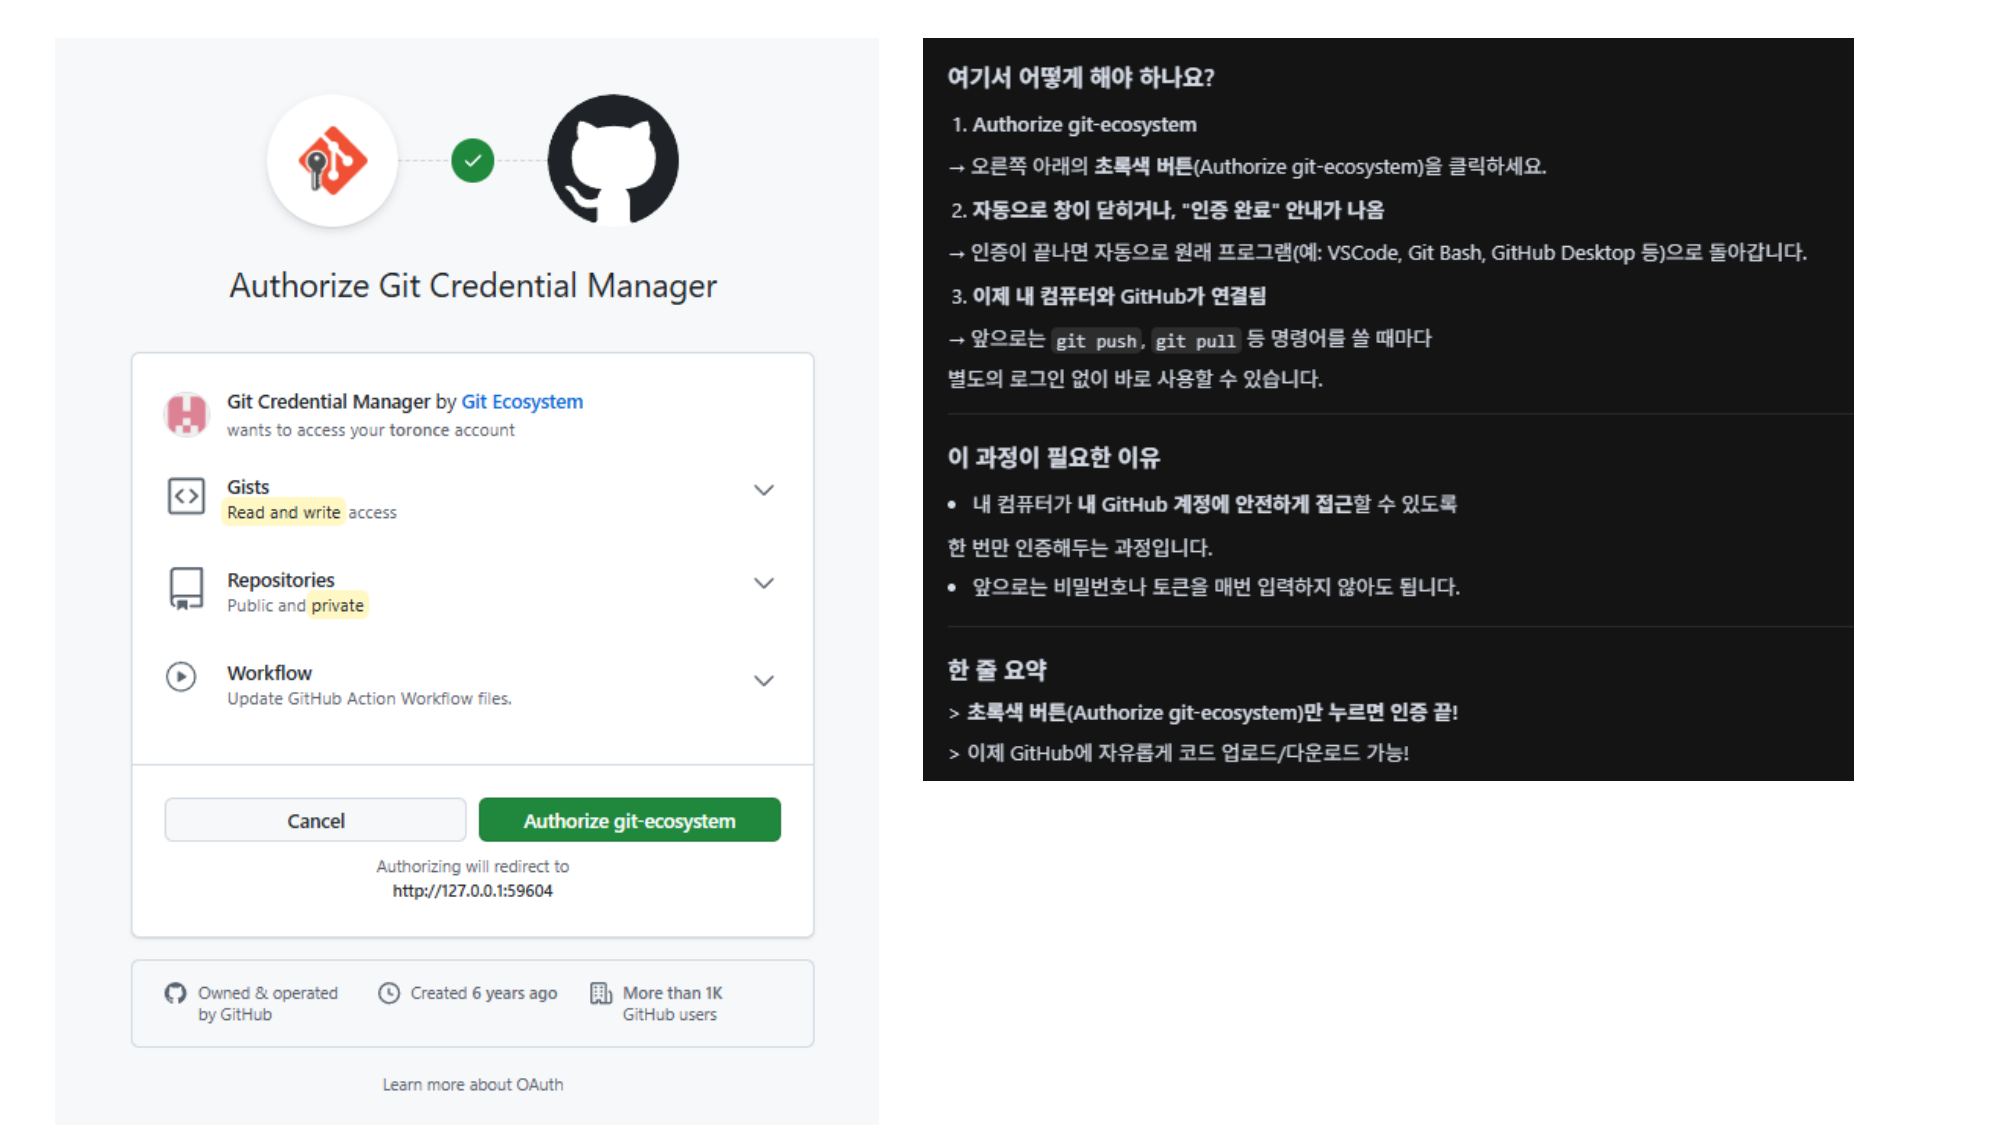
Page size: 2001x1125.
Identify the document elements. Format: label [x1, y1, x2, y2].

picture [54, 37, 880, 1125]
picture [923, 37, 1855, 781]
